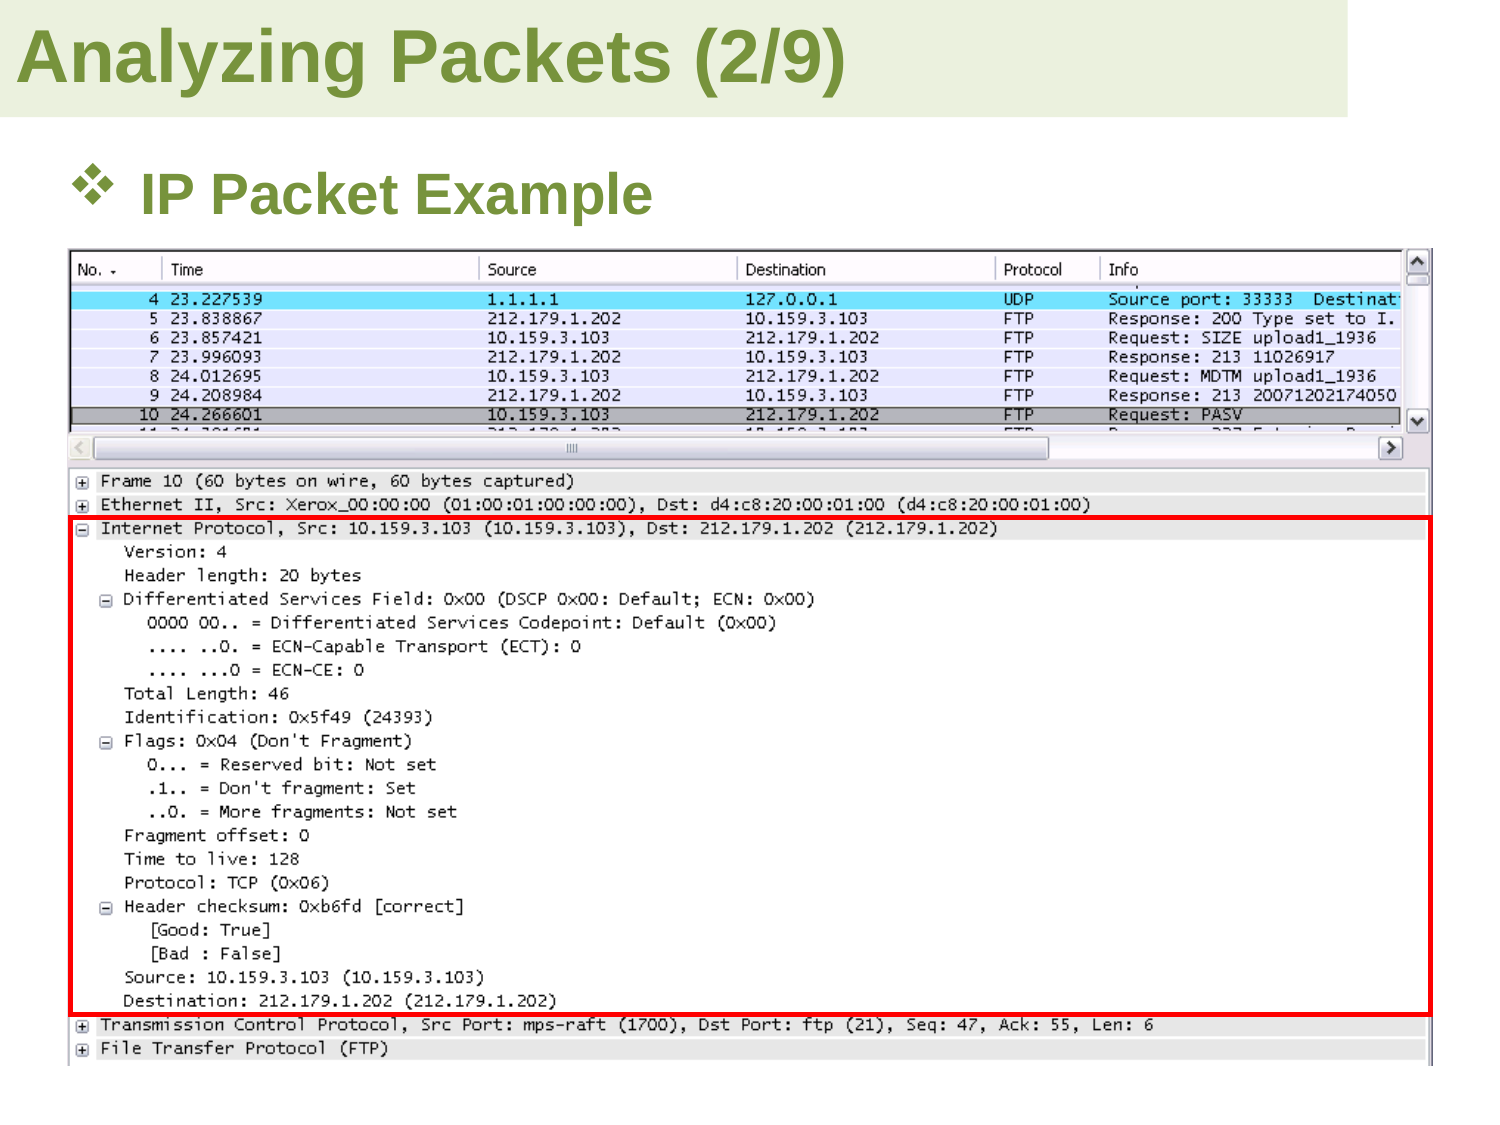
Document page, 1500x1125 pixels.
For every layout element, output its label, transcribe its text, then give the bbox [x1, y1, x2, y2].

title Analyzing Packets (2/9) [0, 0, 1348, 118]
picture [66, 248, 1434, 1066]
list IP Packet Example [51, 156, 1449, 1066]
